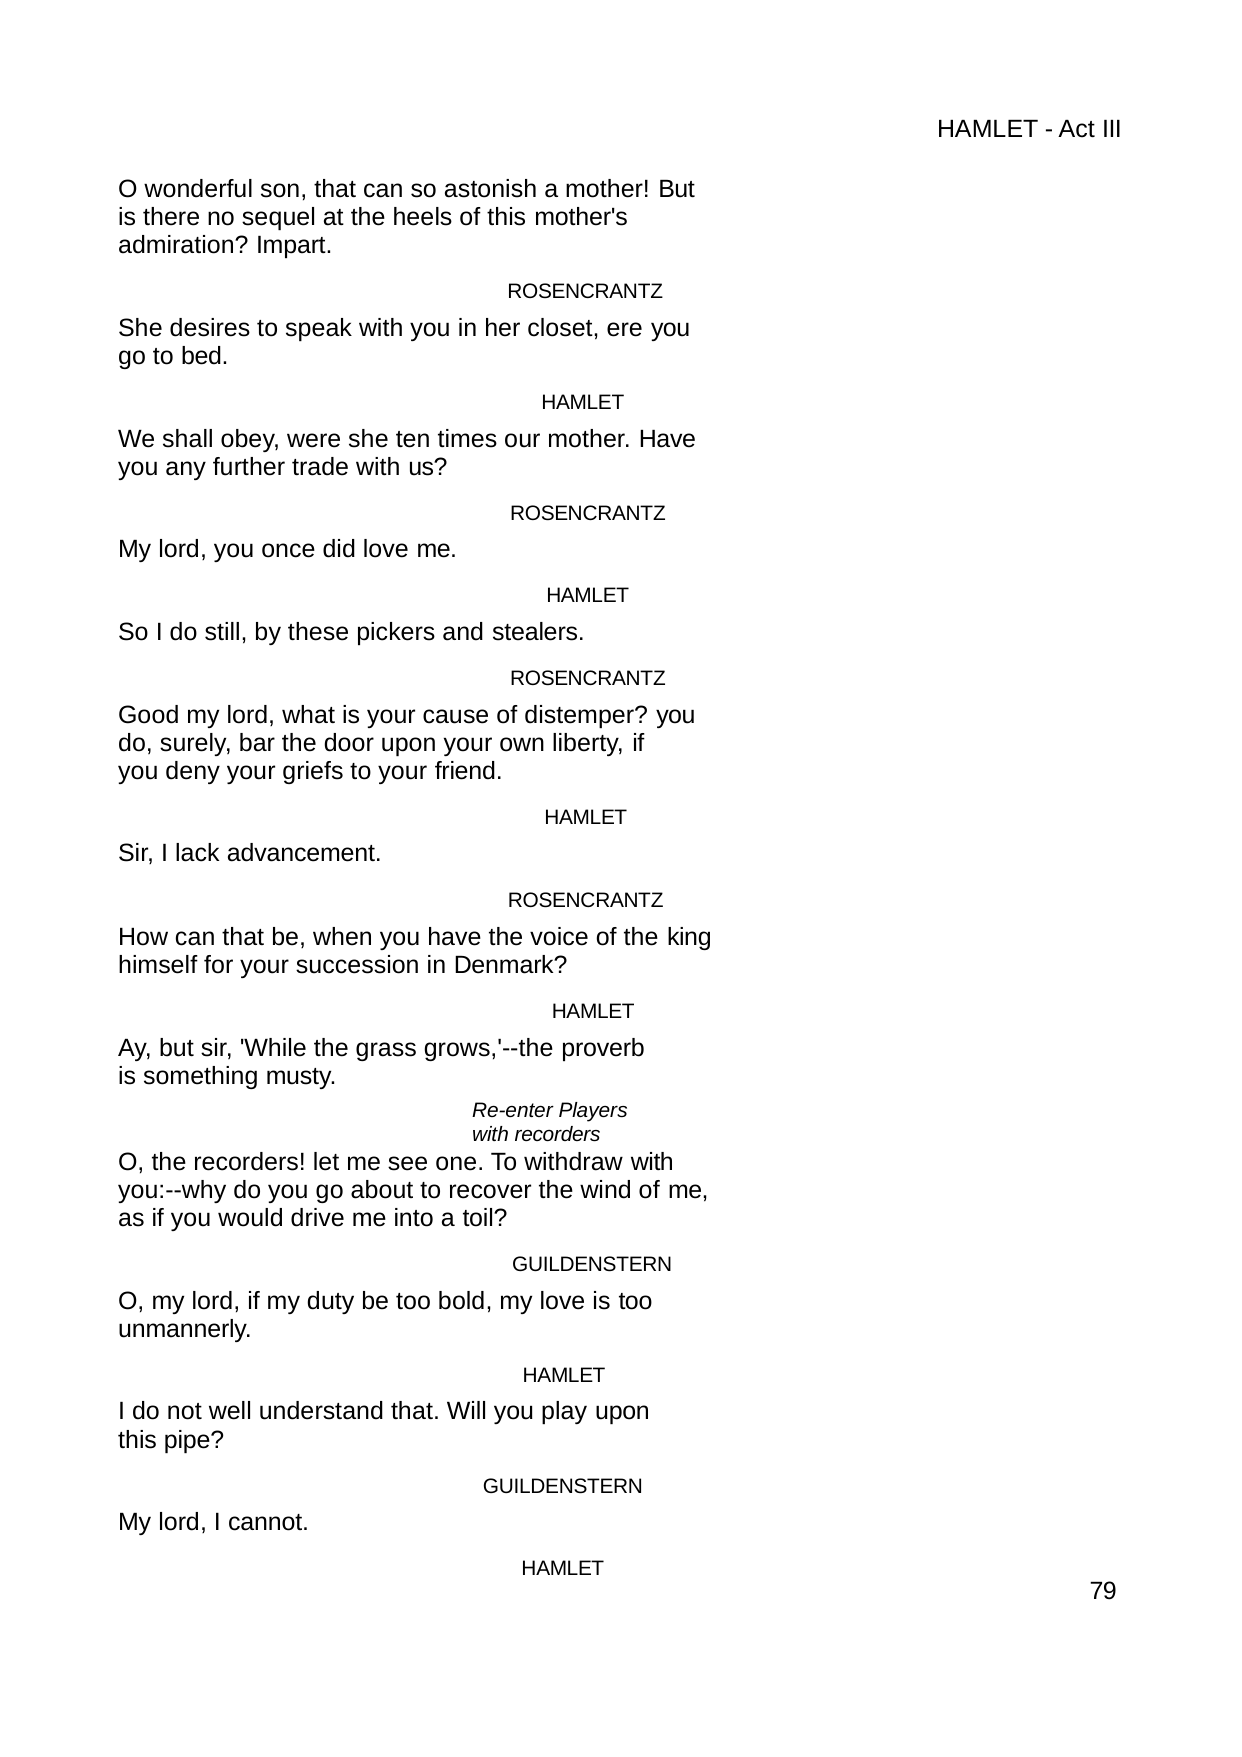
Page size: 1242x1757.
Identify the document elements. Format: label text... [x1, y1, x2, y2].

text_box HAMLET - Act III [934, 110, 1127, 143]
text_box O wonderful son, that can so astonish a mother! But is there no sequel at the heels of this mother's admiration? Impart. ROSENCRANTZ She desires to speak with you in her closet, ere you go to bed. HAMLET We shall obey, were she ten times our mother. Have you any further trade with us? ROSENCRANTZ My lord, you once did love me. HAMLET So I do still, by these pickers and stealers. ROSENCRANTZ Good my lord, what is your cause of distemper? you do, surely, bar the door upon your own liberty, if you deny your griefs to your friend. HAMLET Sir, I lack advancement. ROSENCRANTZ How can that be, when you have the voice of the king himself for your succession in Denmark? HAMLET Ay, but sir, 'While the grass grows,'--the proverb is something musty. Re-enter Players with recorders O, the recorders! let me see one. To withdraw with you:--why do you go about to recover the wind of me, as if you would drive me into a toil? GUILDENSTERN O, my lord, if my duty be too bold, my love is too unmannerly. HAMLET I do not well understand that. Will you play upon this pipe? GUILDENSTERN My lord, I cannot. HAMLET [115, 169, 768, 1580]
slide_number 78 [1069, 1574, 1126, 1757]
